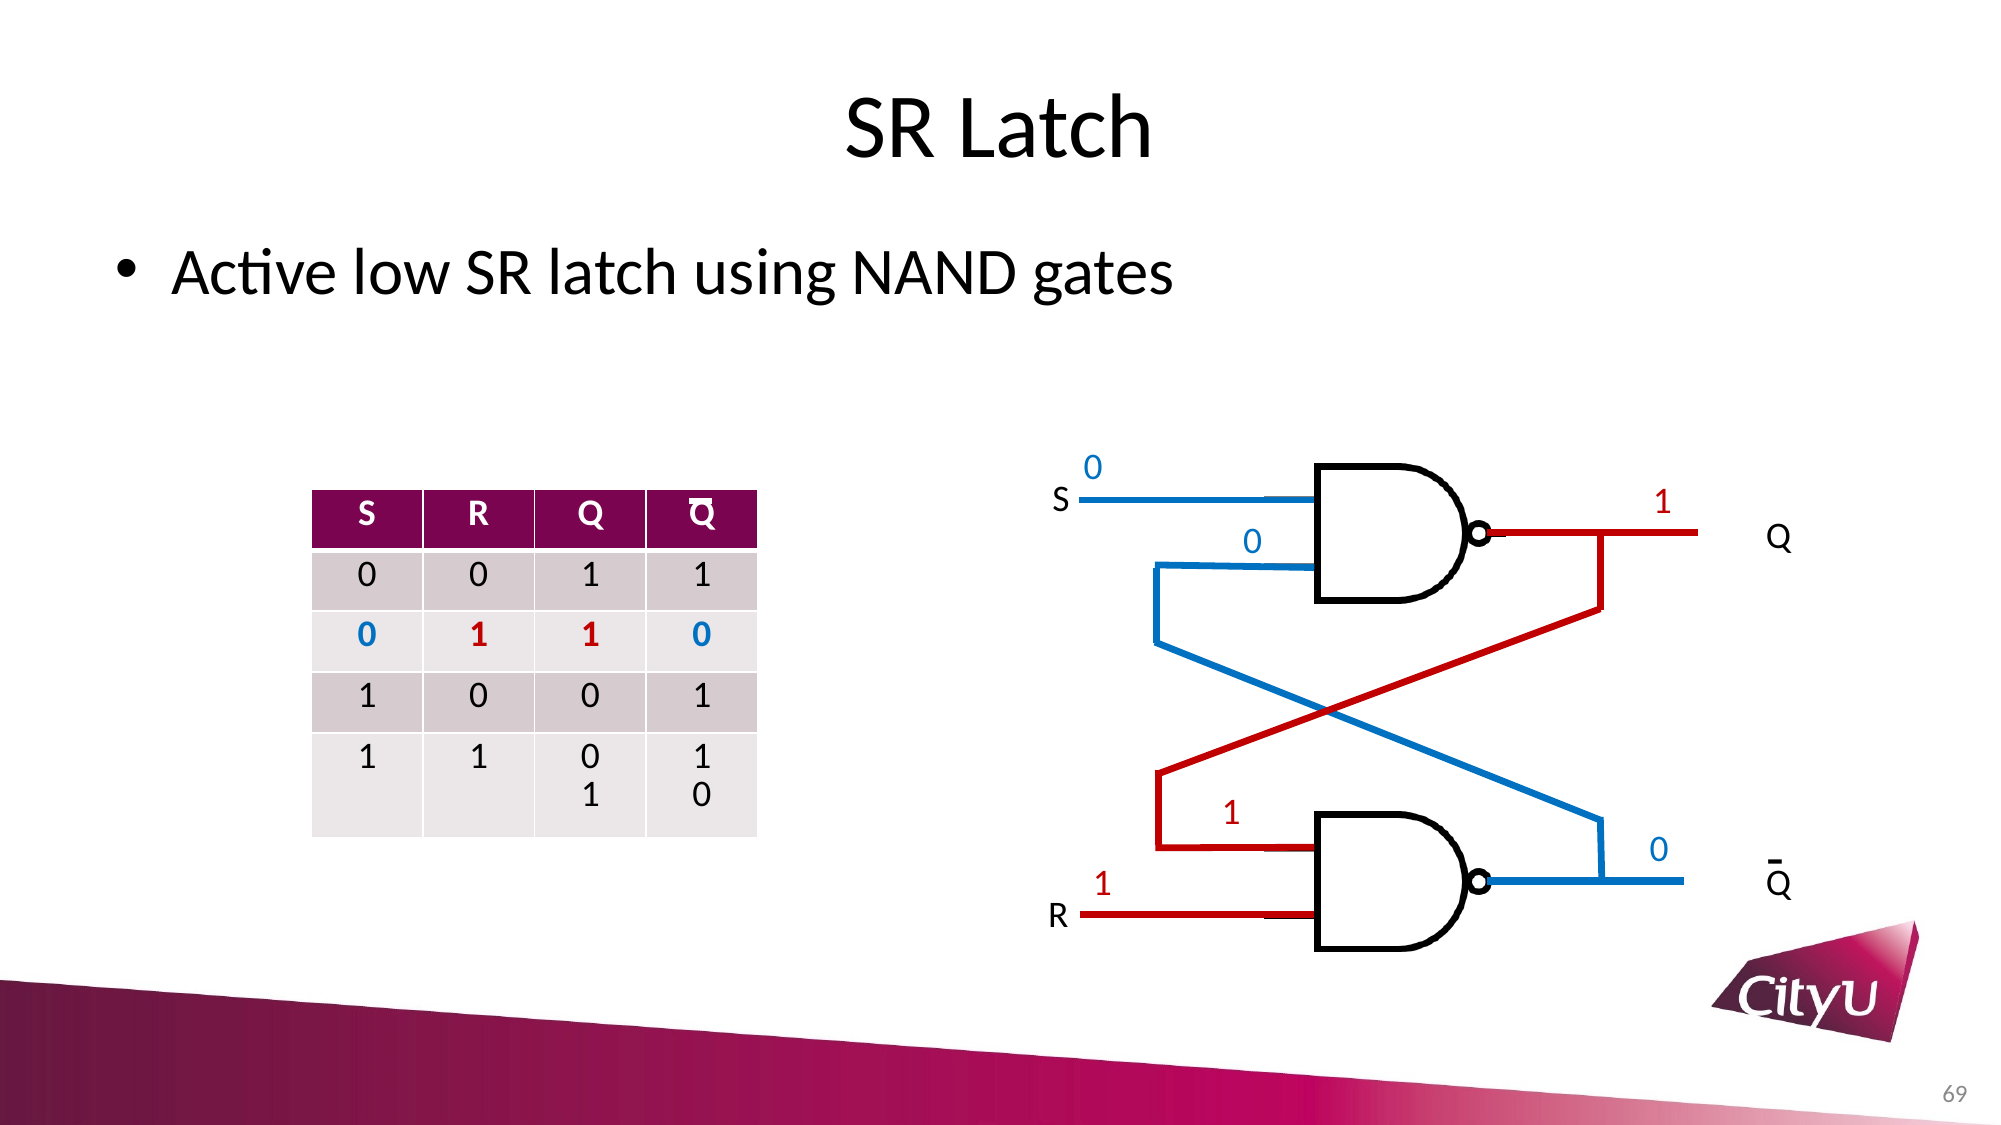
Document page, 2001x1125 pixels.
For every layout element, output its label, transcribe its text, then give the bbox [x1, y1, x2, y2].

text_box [1158, 608, 1601, 774]
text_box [1154, 564, 1315, 568]
slide_number 69 [1767, 1070, 1983, 1115]
list Active low SR latch using NAND gates [99, 219, 1900, 1047]
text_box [1573, 778, 1603, 822]
picture [0, 0, 2001, 1125]
title SR Latch [99, 45, 1900, 197]
